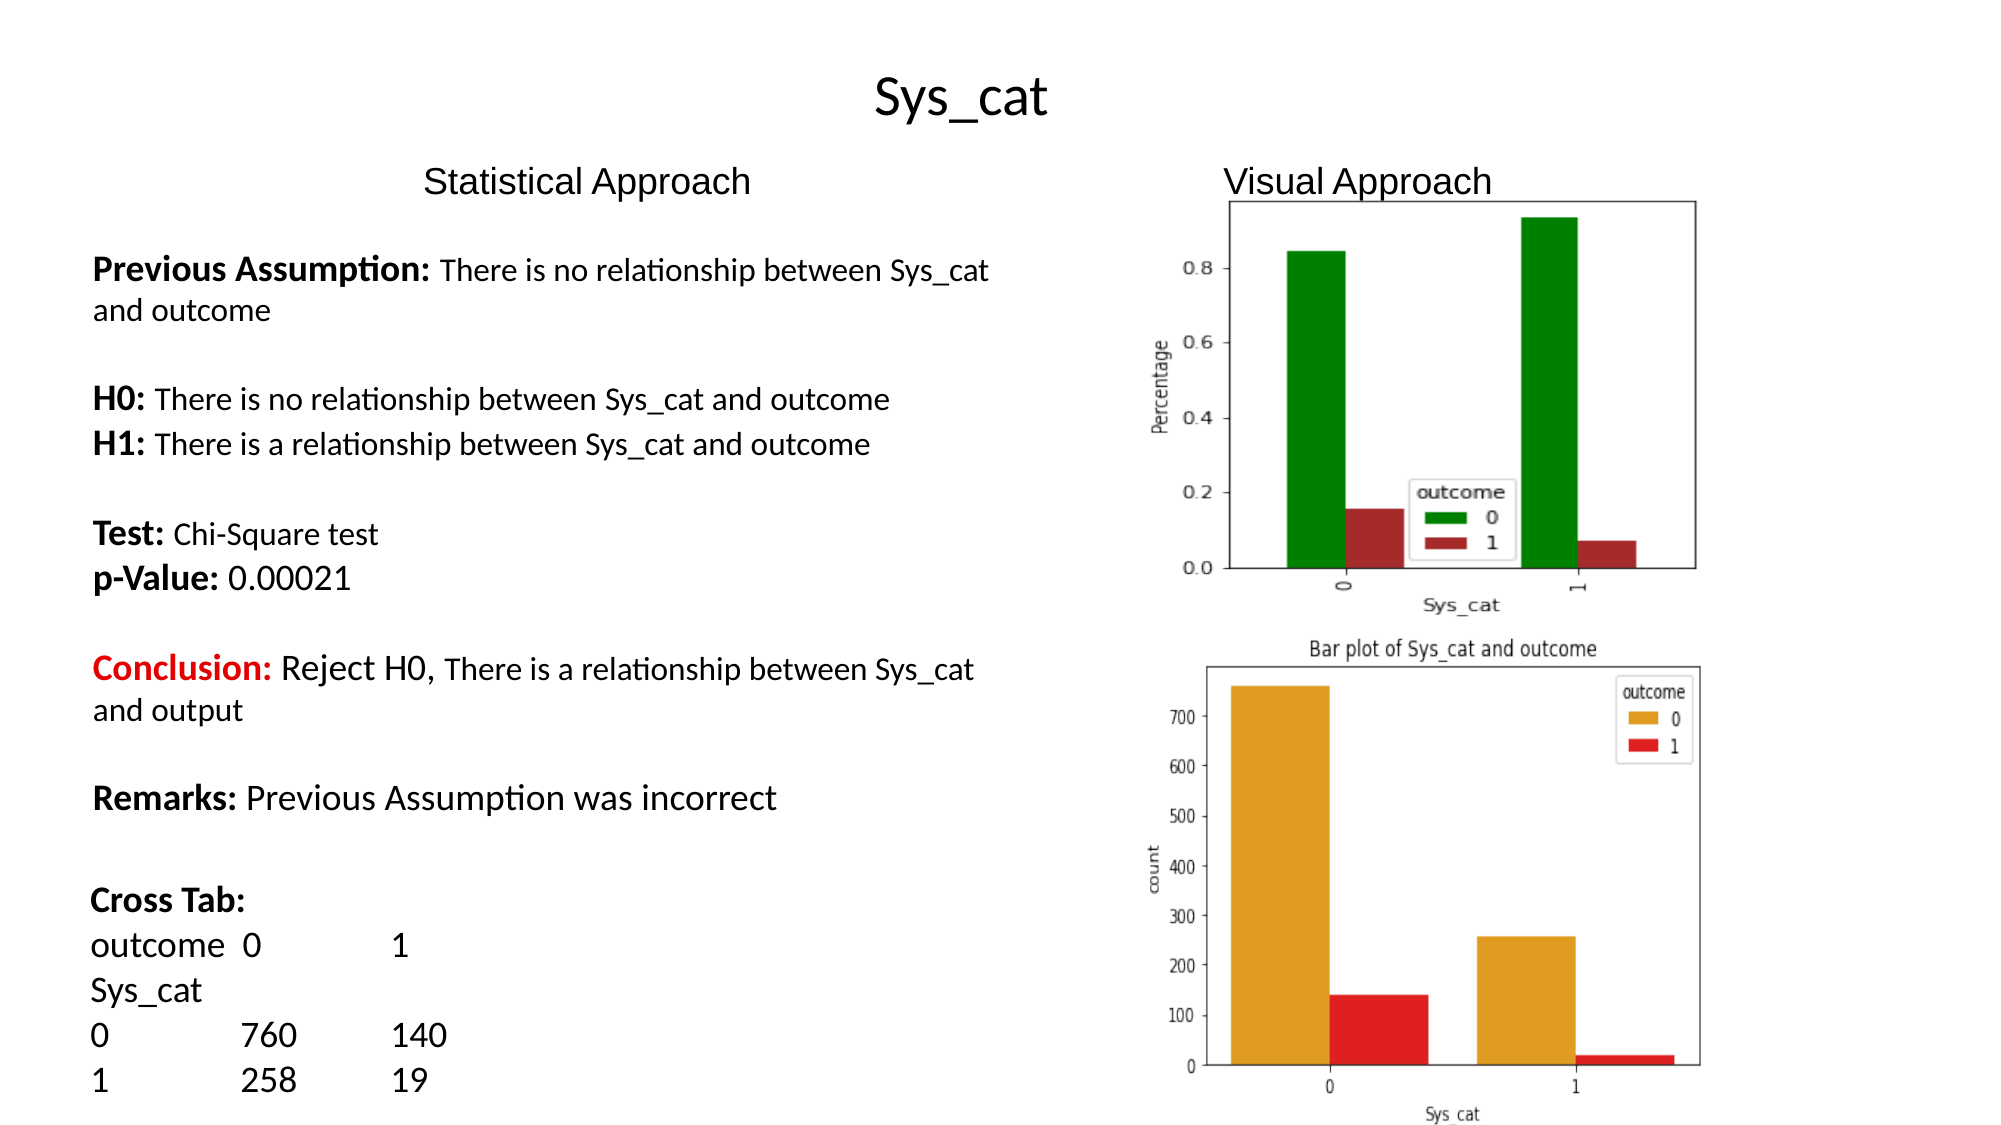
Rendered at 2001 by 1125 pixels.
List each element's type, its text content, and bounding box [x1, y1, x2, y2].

text_box Previous Assumption: There is no relationship between Sys_cat and outcome H0: There is no relationship between Sys_cat and outcome H1: There is a relationship between Sys_cat and outcome Test: Chi-Square test p-Value: 0.00021 Conclusion: Reject H0, There is a relationship between Sys_cat and output Remarks: Previous Assumption was incorrect [78, 236, 1011, 826]
text_box Visual Approach [1058, 149, 1658, 210]
picture [1137, 189, 1710, 1125]
text_box Statistical Approach [287, 149, 888, 210]
text_box Cross Tab: outcome 0 1 Sys_cat 0 760 140 1 258 19 [75, 867, 1014, 1108]
text_box Sys_cat [859, 49, 1065, 135]
